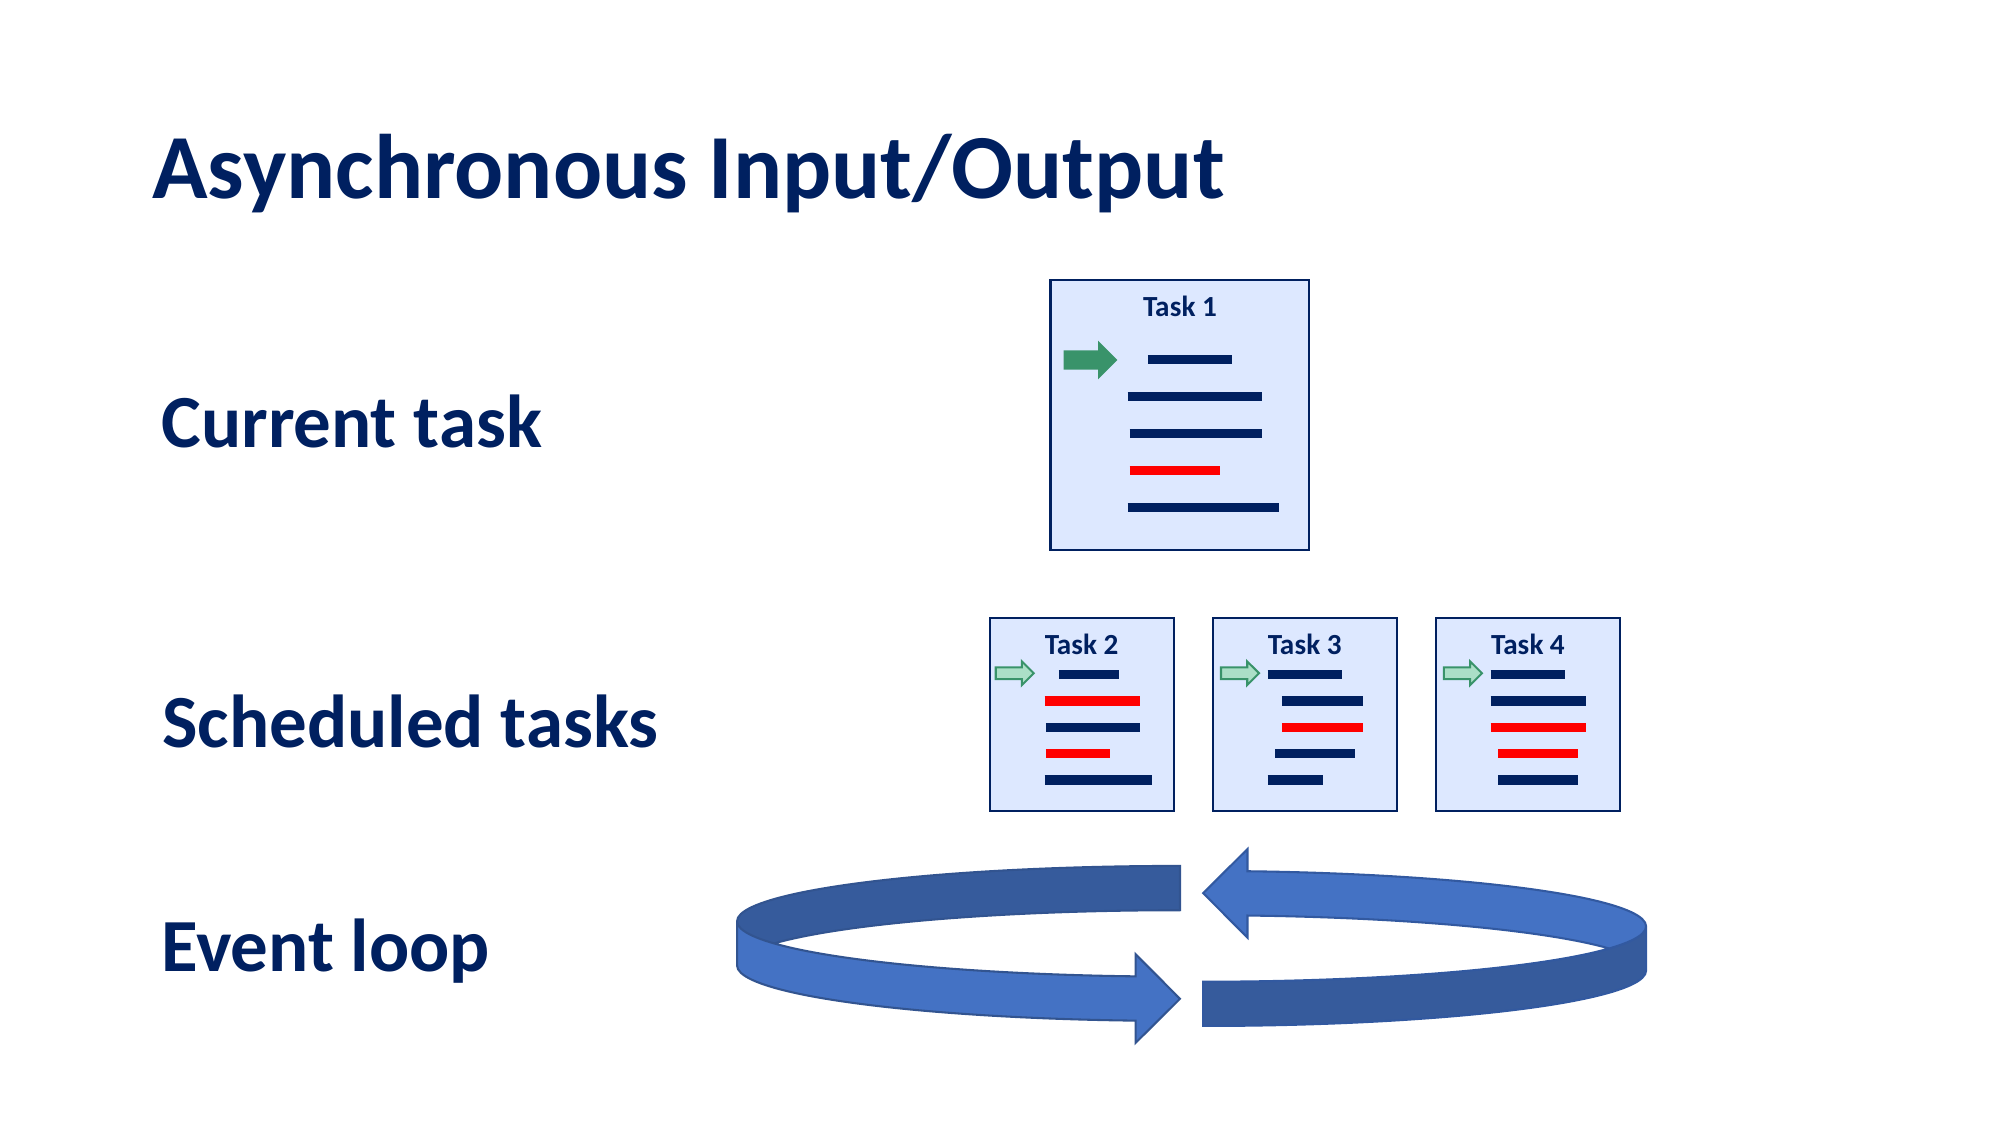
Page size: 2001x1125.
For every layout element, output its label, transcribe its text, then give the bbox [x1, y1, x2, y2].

text_box Event loop [146, 889, 506, 995]
text_box [1201, 846, 1648, 1027]
text_box [736, 864, 1182, 1046]
text_box [1062, 338, 1119, 382]
text_box Task 1 [1049, 279, 1310, 551]
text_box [1435, 618, 1620, 811]
text_box Current task [146, 365, 558, 471]
title Asynchronous Input/Output [137, 59, 1863, 278]
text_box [989, 618, 1174, 811]
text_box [1212, 618, 1397, 811]
text_box Scheduled tasks [147, 665, 674, 770]
